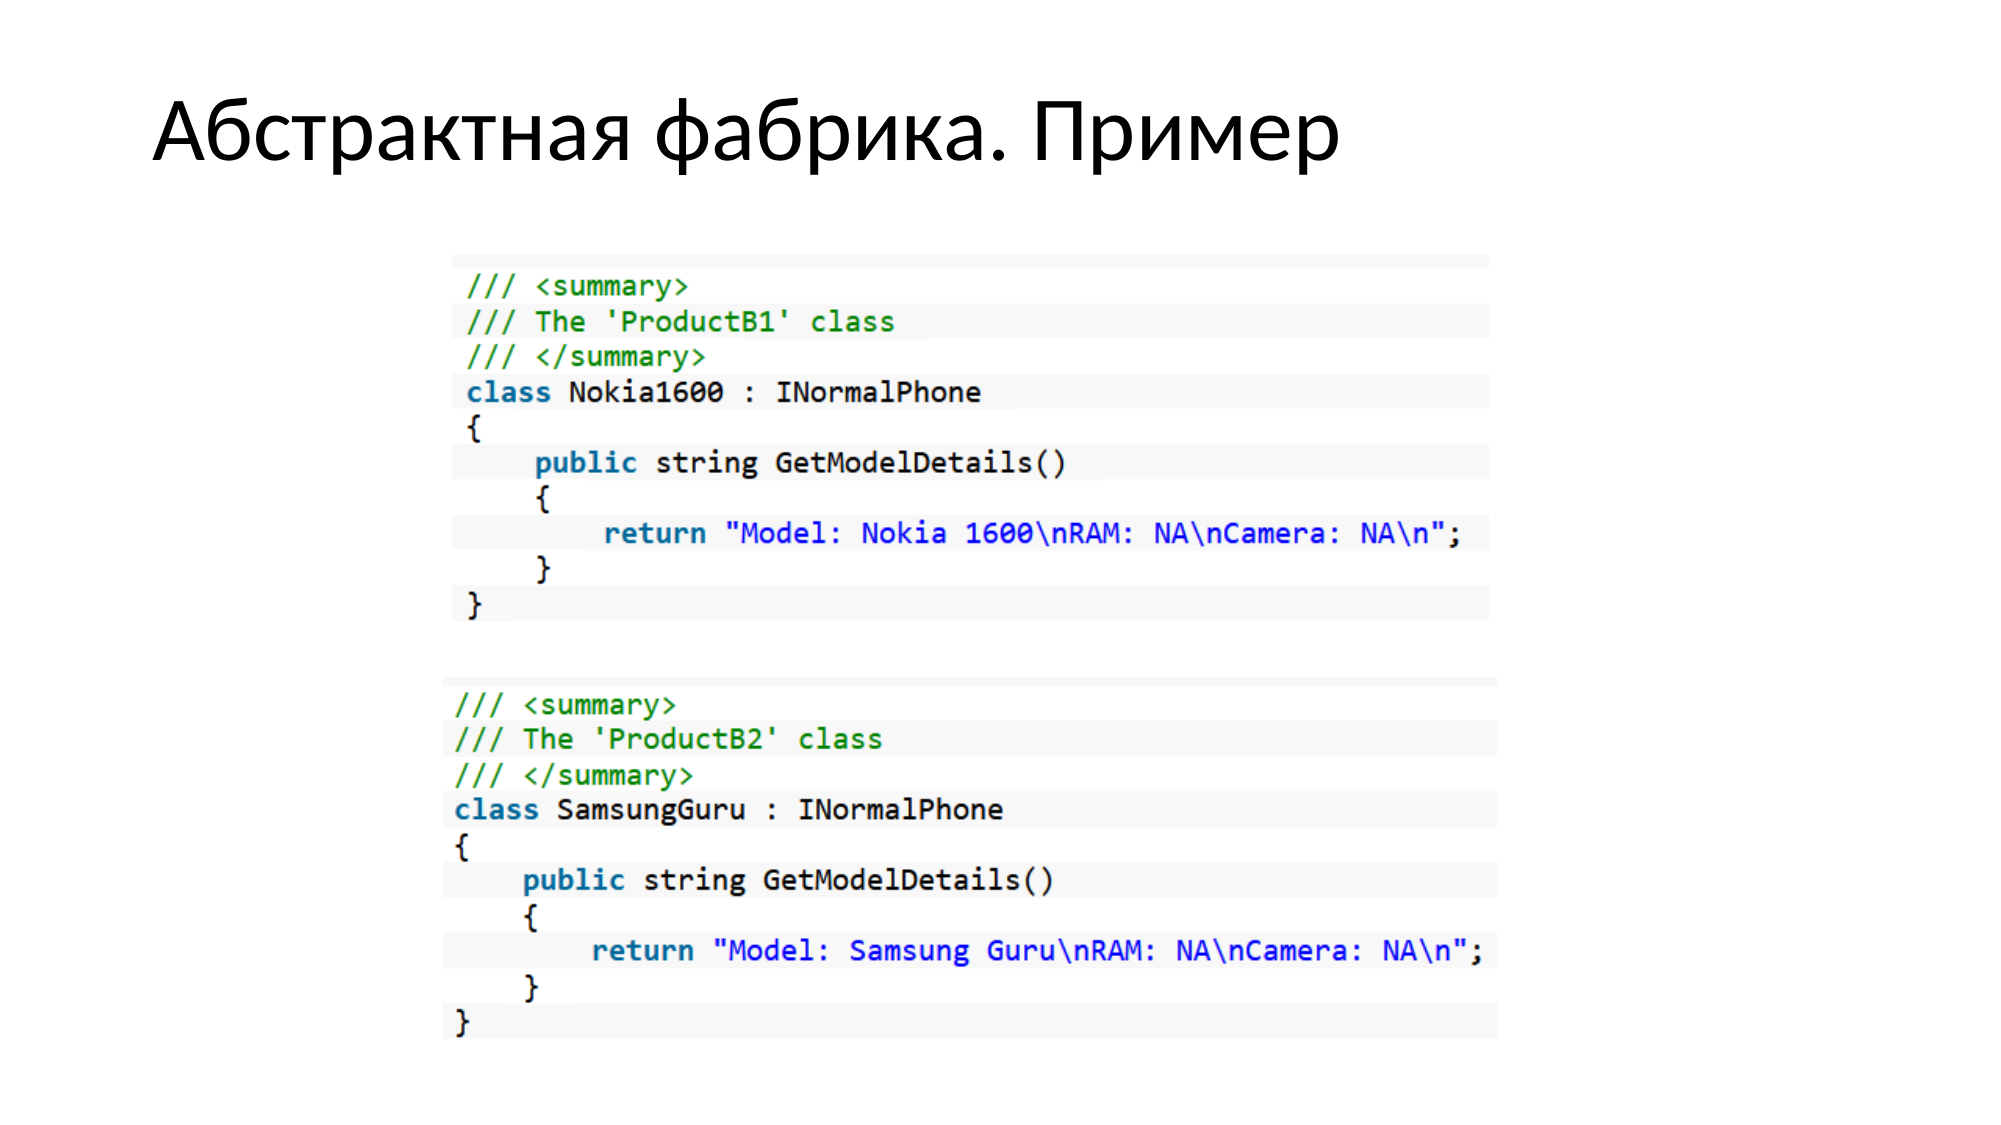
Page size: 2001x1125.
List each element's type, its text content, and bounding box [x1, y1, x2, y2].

text_box Абстрактная фабрика. Пример [137, 59, 1863, 202]
picture [443, 677, 1498, 1061]
picture [452, 255, 1489, 639]
